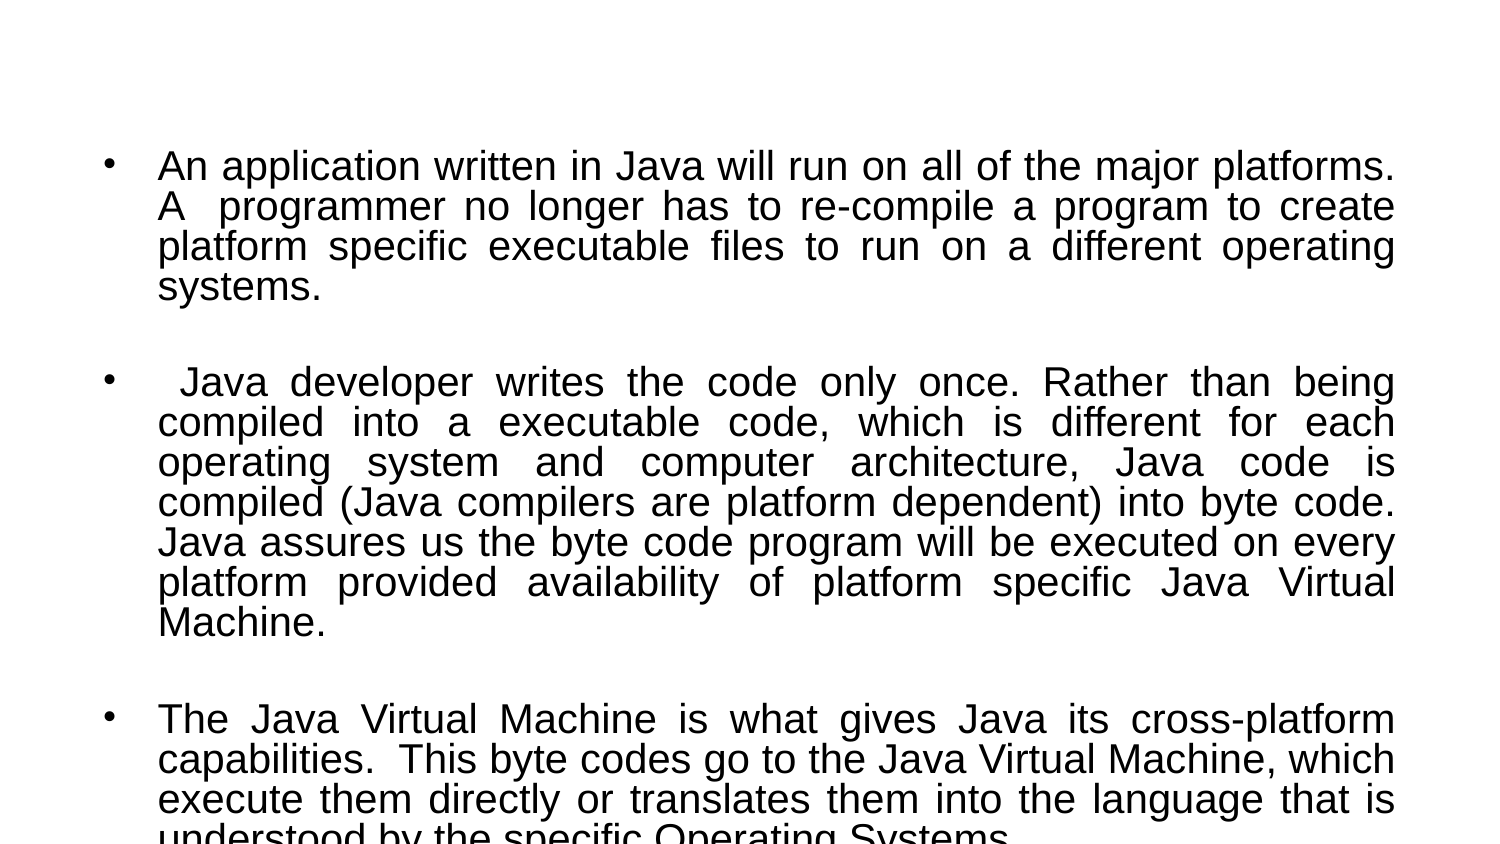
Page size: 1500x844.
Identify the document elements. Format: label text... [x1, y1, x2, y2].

list An application written in Java will run on all of the major platforms. A programmer no longer has to re-compile a program to create platform specific executable files to run on a different operating systems. Java developer writes the code only once. Rather than being compiled into a executable code, which is different for each operating system and computer architecture, Java code is compiled (Java compilers are platform dependent) into byte code. Java assures us the byte code program will be executed on every platform provided availability of platform specific Java Virtual Machine. The Java Virtual Machine is what gives Java its cross-platform capabilities. This byte codes go to the Java Virtual Machine, which execute them directly or translates them into the language that is understood by the specific Operating Systems. [87, 140, 1412, 788]
